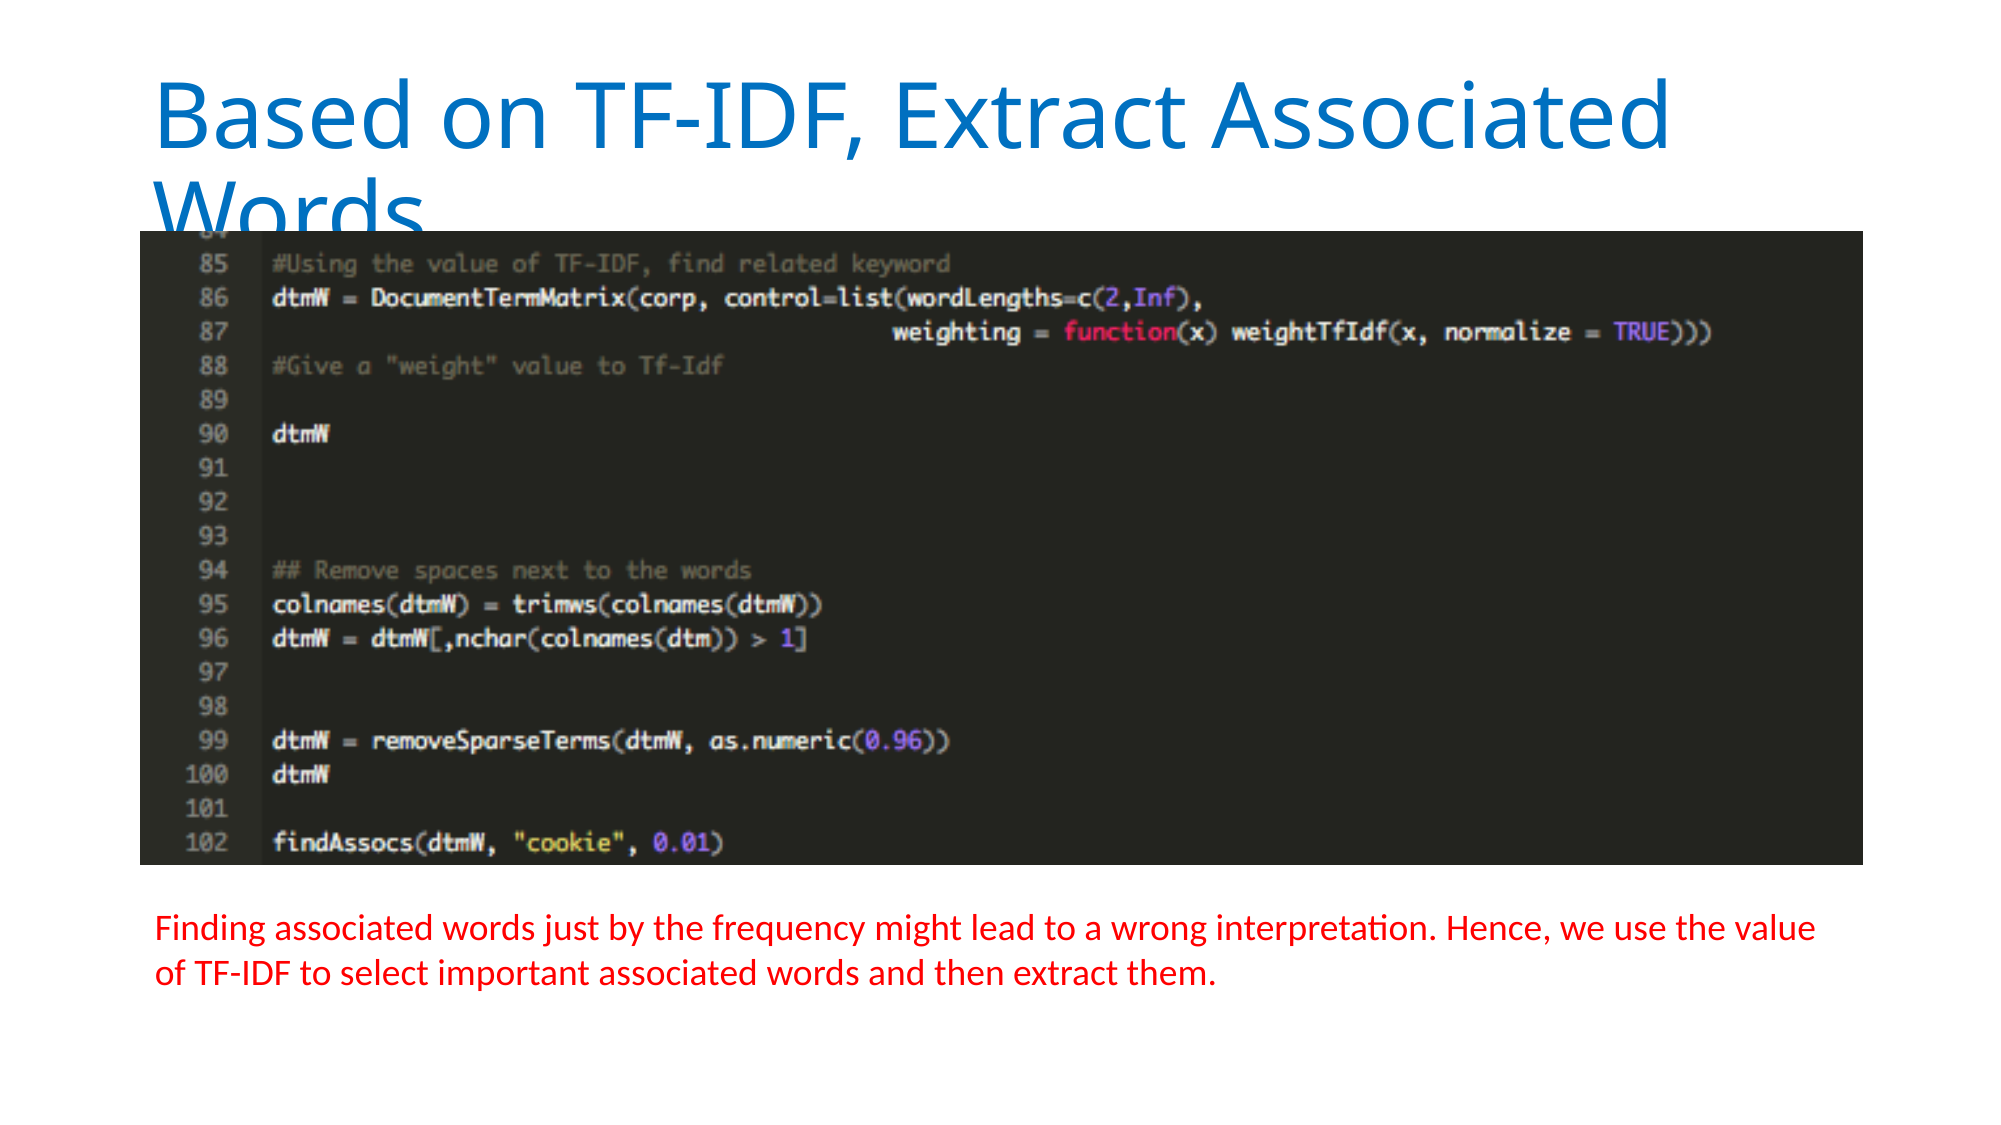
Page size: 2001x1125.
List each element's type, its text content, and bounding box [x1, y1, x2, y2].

title Based on TF-IDF, Extract Associated Words [137, 59, 1863, 278]
text_box Finding associated words just by the frequency might lead to a wrong interpretation. Hence, we use the value of TF-IDF to select important associated words and then extract them. [140, 895, 1863, 1001]
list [139, 231, 1863, 865]
